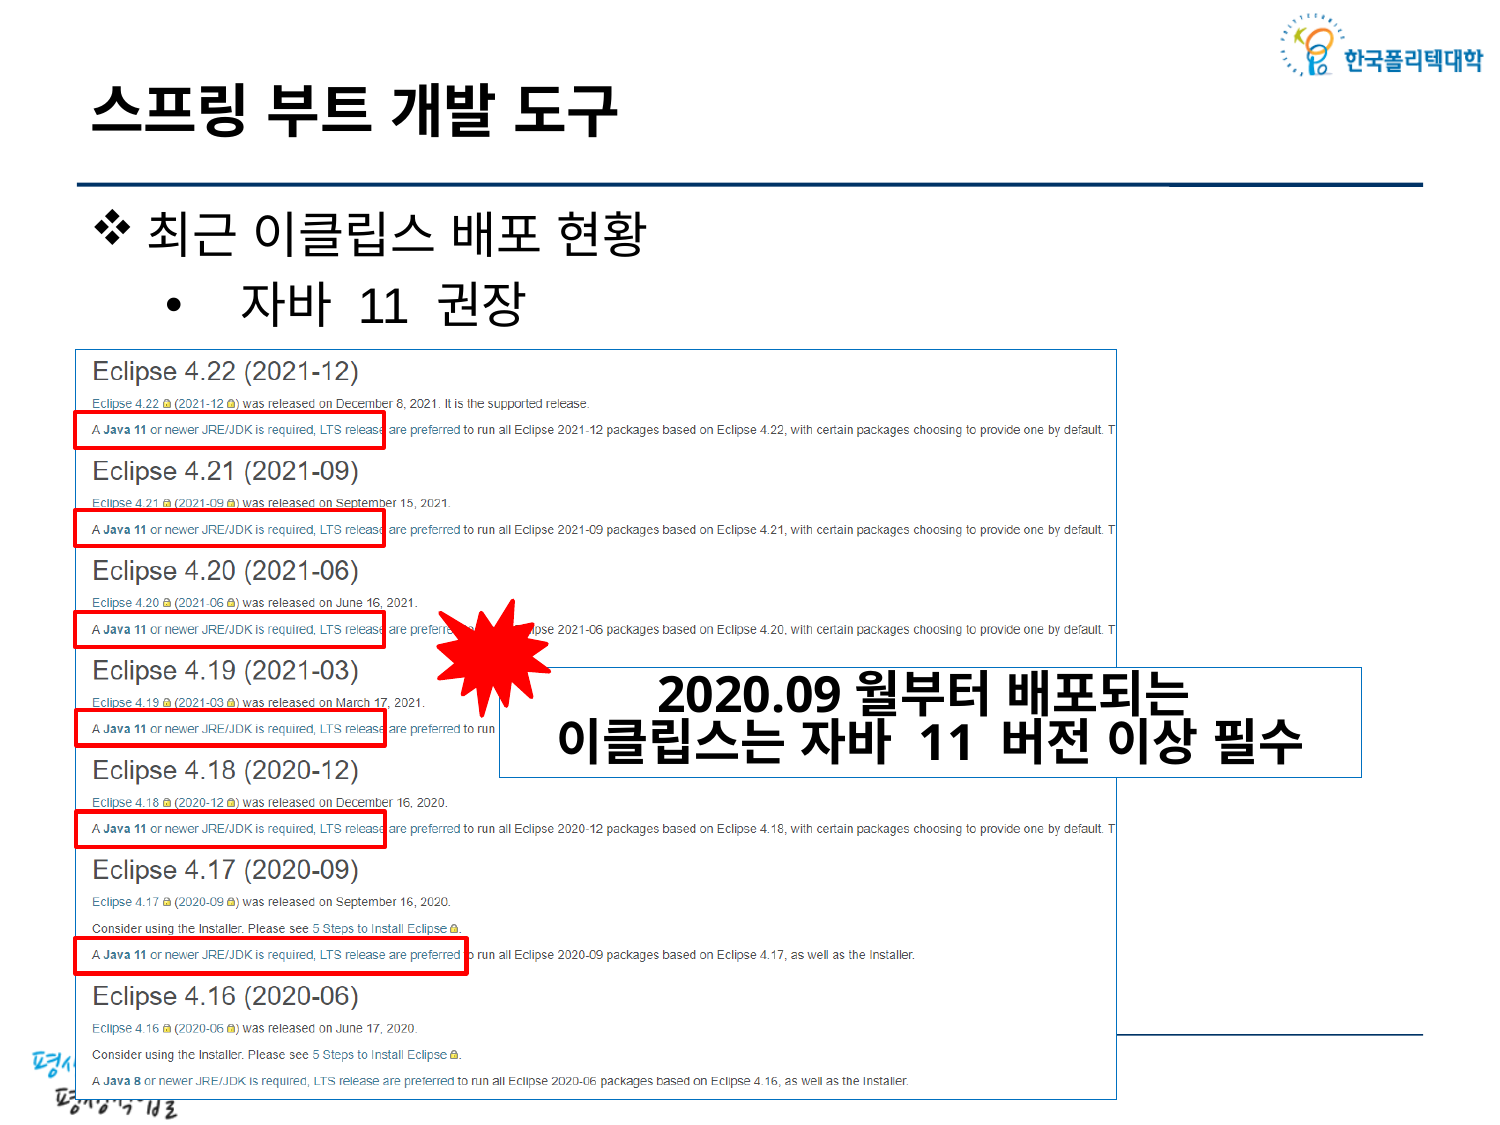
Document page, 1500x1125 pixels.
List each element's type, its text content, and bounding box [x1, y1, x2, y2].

picture [1275, 6, 1489, 84]
list 최근 이클립스 배포 현황 자바 11 권장 [74, 196, 1424, 1006]
title 스프링 부트 개발 도구 [74, 44, 1426, 173]
picture [17, 349, 1117, 1122]
text_box 2020.09월부터 배포되는 이클립스는 자바 11 버전 이상 필수 [1121, 667, 1362, 778]
